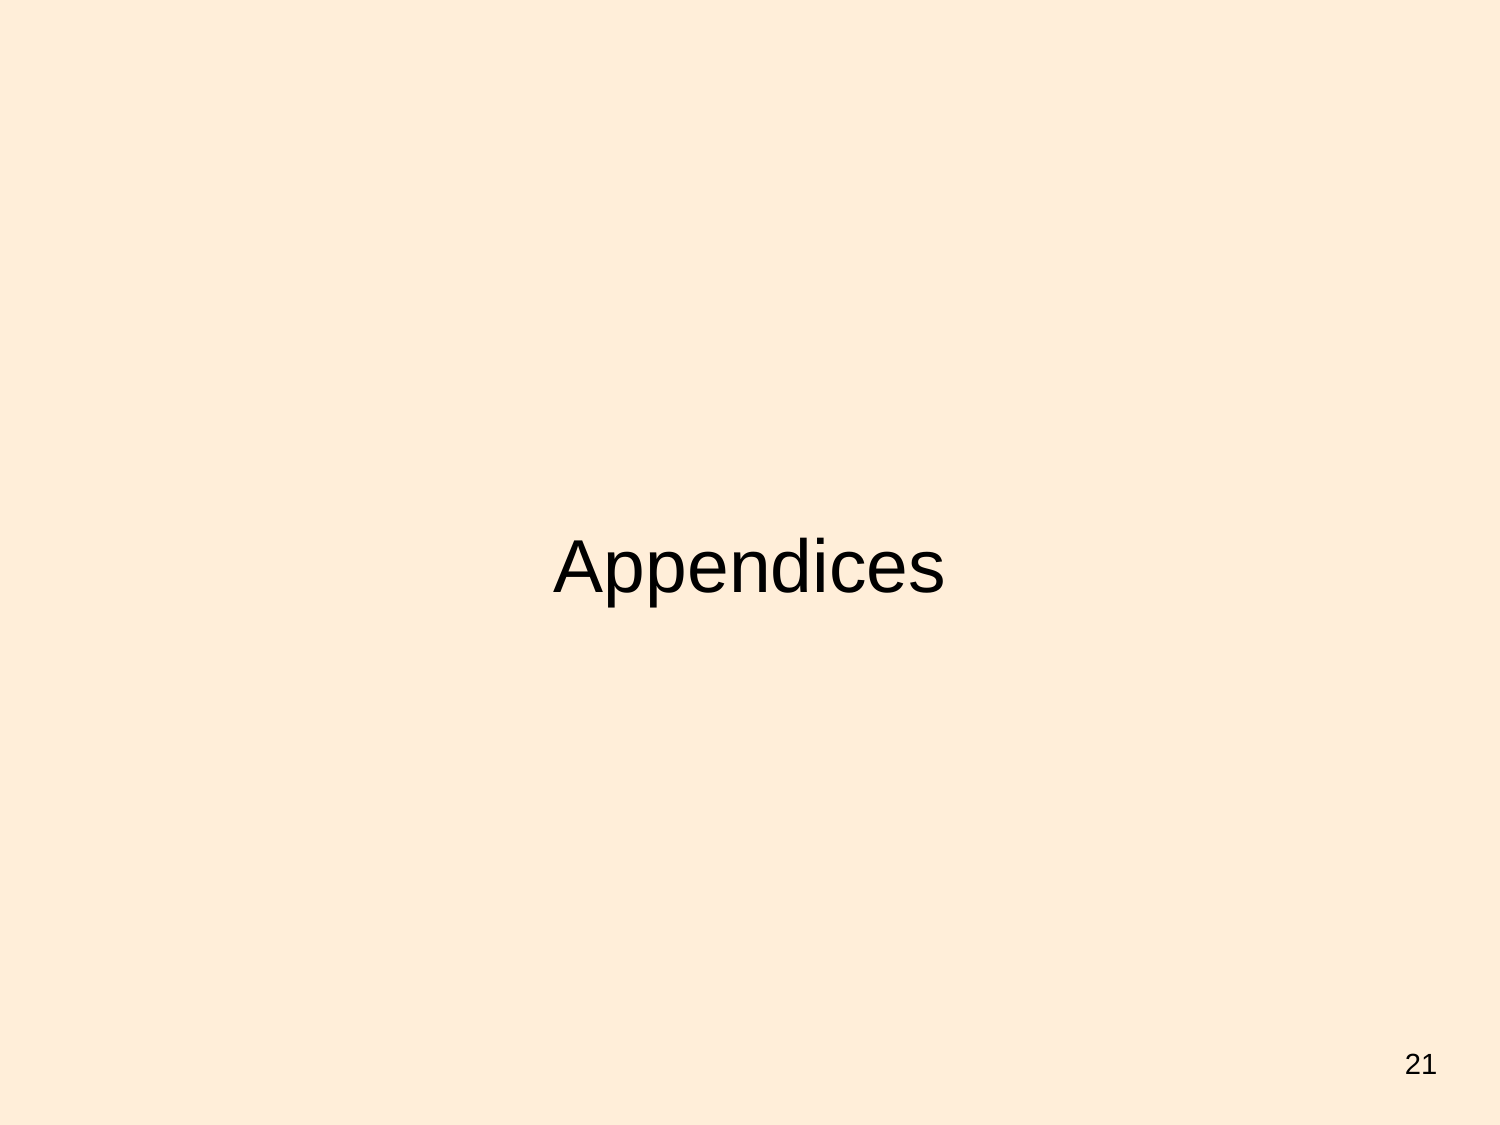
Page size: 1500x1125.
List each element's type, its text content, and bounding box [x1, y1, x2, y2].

title Appendices [51, 470, 1449, 655]
slide_number 21 [1389, 1019, 1480, 1106]
